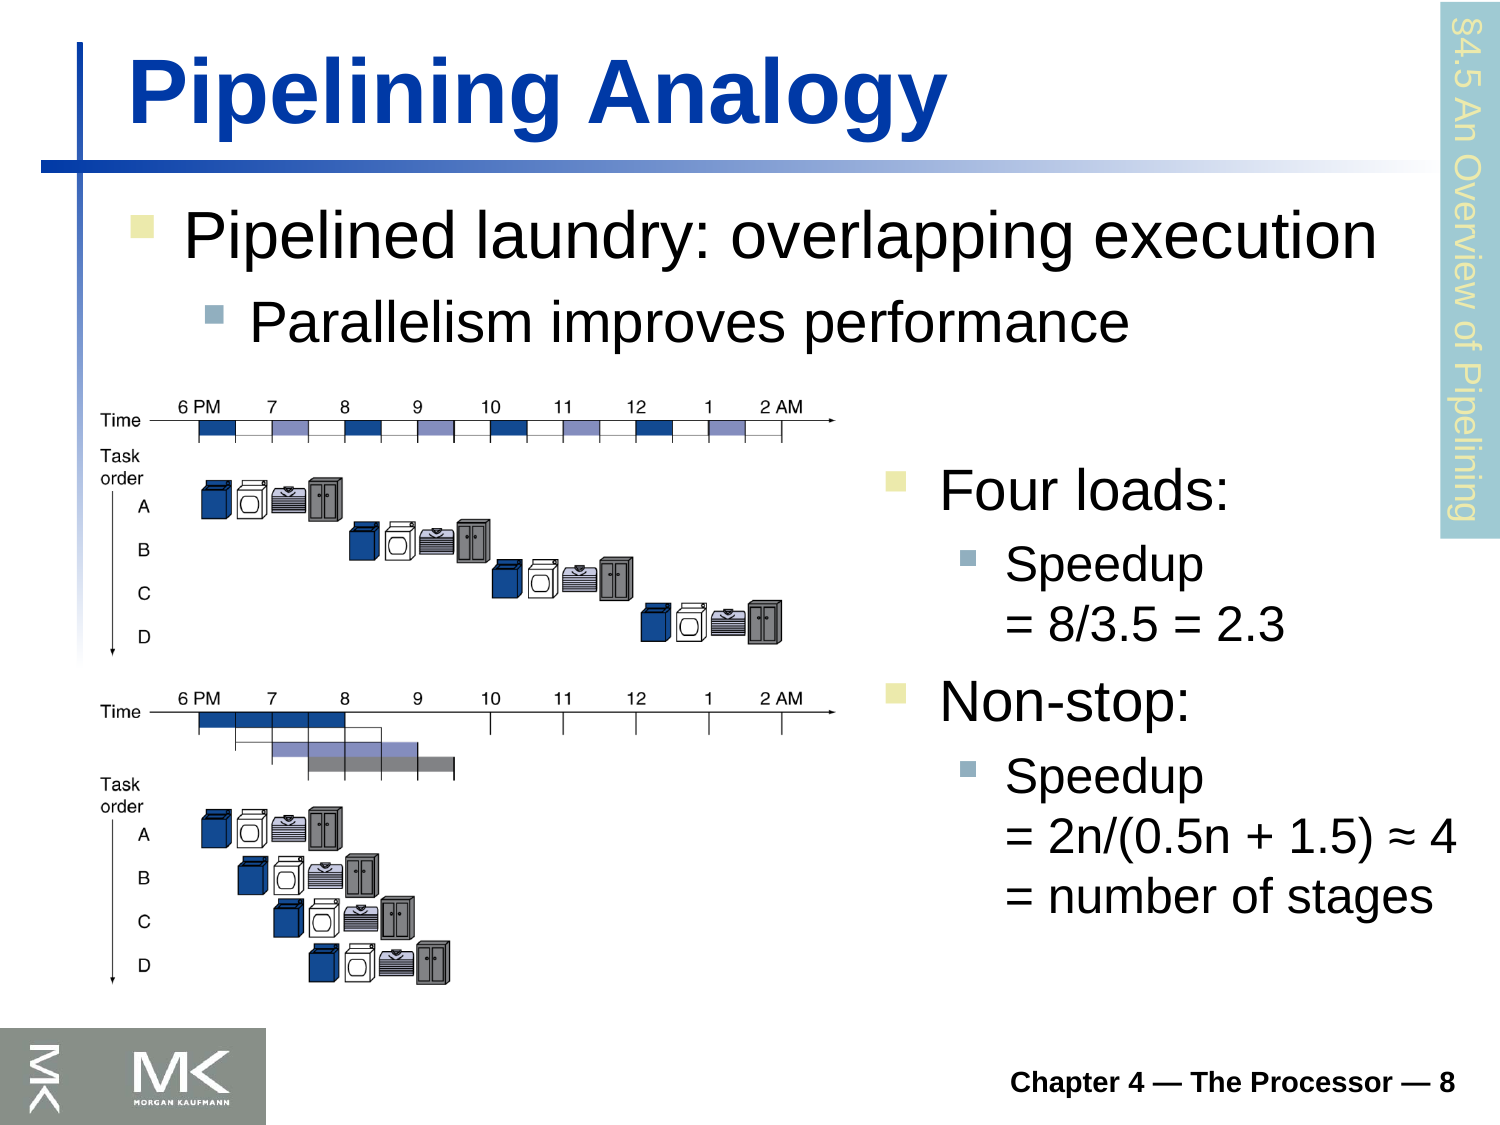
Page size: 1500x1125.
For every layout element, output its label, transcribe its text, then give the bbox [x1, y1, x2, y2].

picture [0, 1028, 266, 1125]
footer Chapter 4 — The Processor — 8 [277, 1046, 1471, 1106]
text_box §4.5 An Overview of Pipelining [1440, 1, 1500, 539]
list Pipelined laundry: overlapping execution Parallelism improves performance [112, 184, 1440, 387]
title Pipelining Analogy [112, 23, 1440, 149]
picture [100, 396, 837, 985]
text_box Four loads: Speedup = 8/3.5 = 2.3 Non-stop: Speedup = 2n/(0.5n + 1.5) ≈ 4 = number of stages [868, 444, 1481, 1000]
